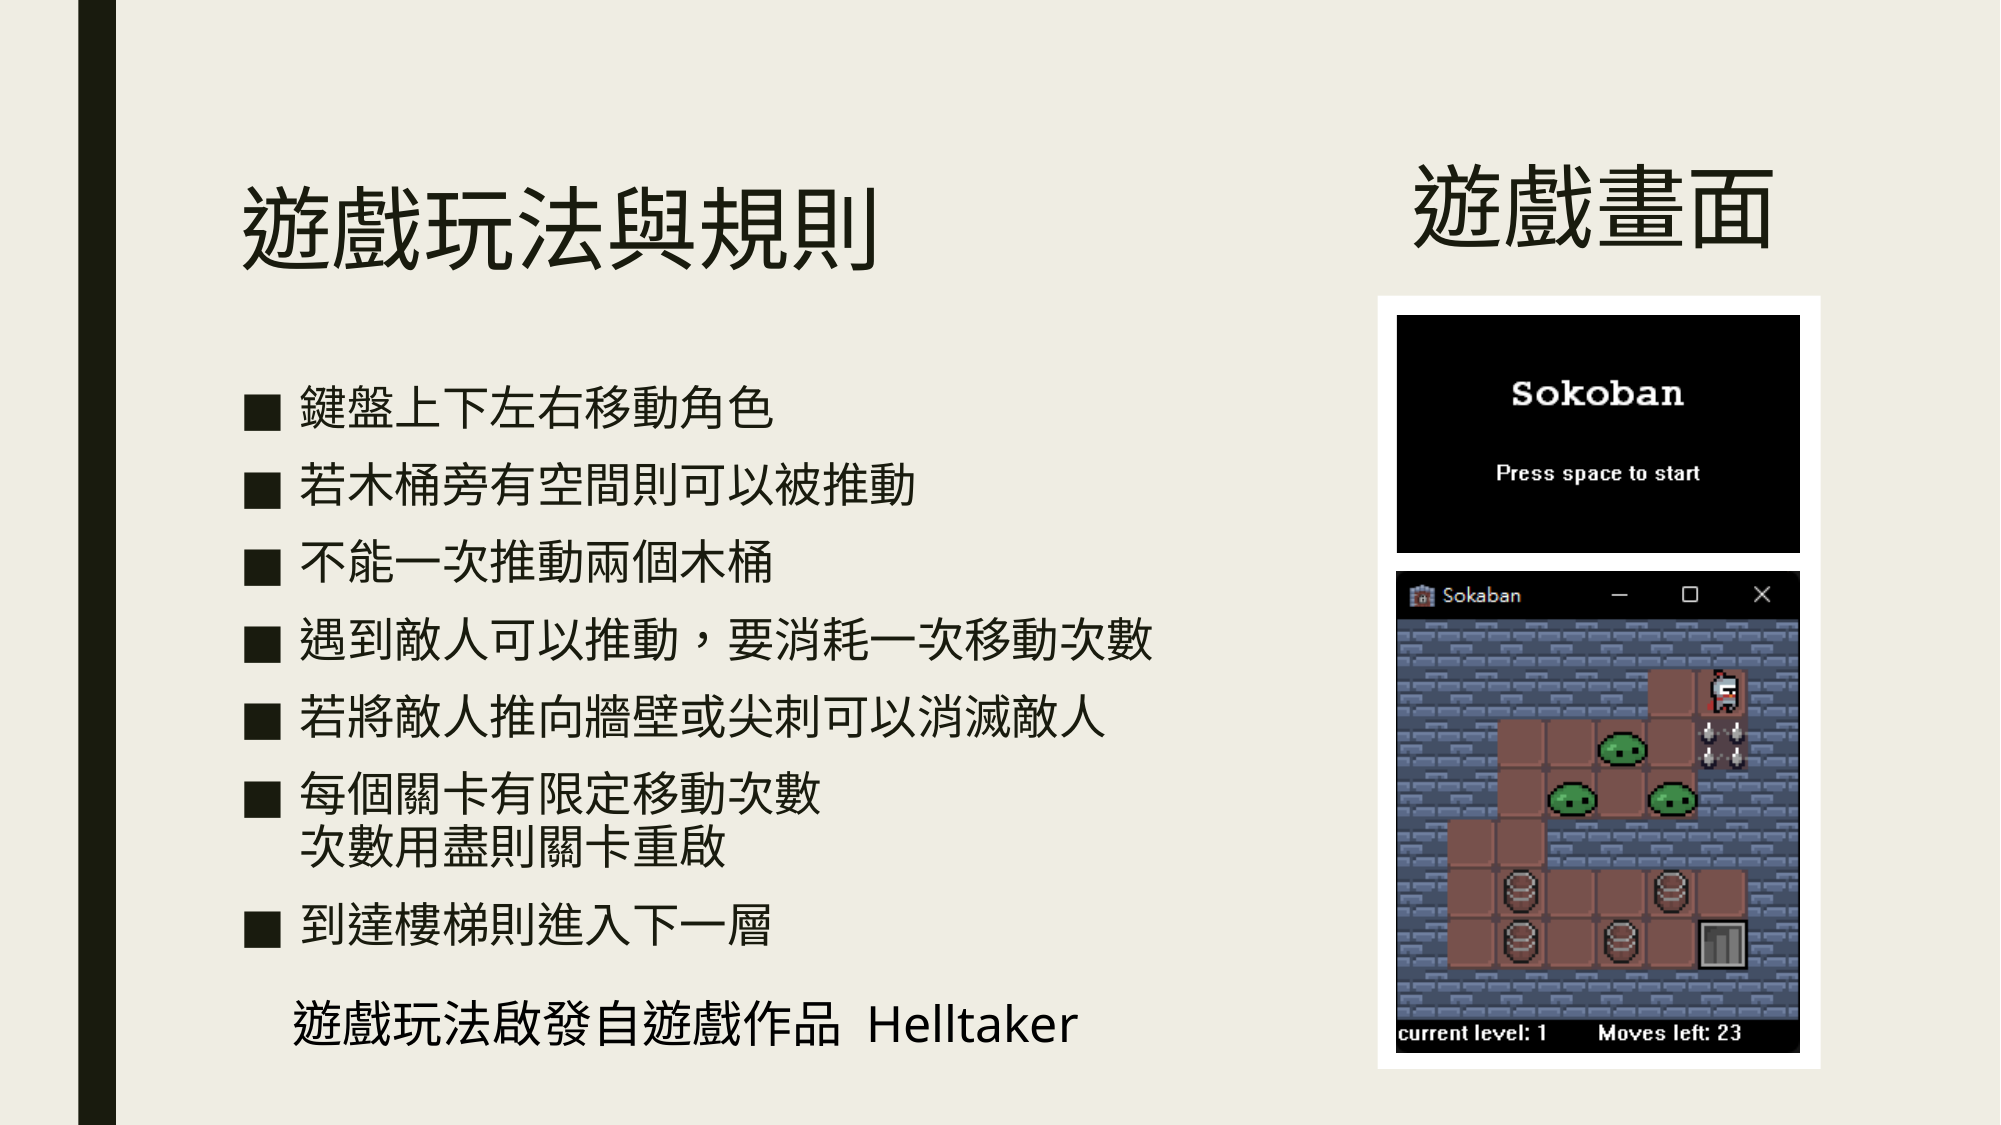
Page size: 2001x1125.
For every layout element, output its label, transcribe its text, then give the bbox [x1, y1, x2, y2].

list 鍵盤上下左右移動角色 若木桶旁有空間則可以被推動 不能一次推動兩個木桶 遇到敵人可以推動，要消耗一次移動次數 若將敵人推向牆壁或尖刺可以消滅敵人 每個關卡有限定移動次數 次數用盡則關卡重啟 到達樓梯則進入下一層 [225, 375, 1378, 963]
title 遊戲玩法與規則 [225, 112, 1186, 357]
text_box 遊戲玩法啟發自遊戲作品 Helltaker [277, 984, 1094, 1120]
picture [1396, 315, 1800, 553]
text_box [1375, 293, 1823, 1072]
picture [1396, 571, 1800, 1053]
text_box 遊戲畫面 [1396, 129, 1800, 296]
